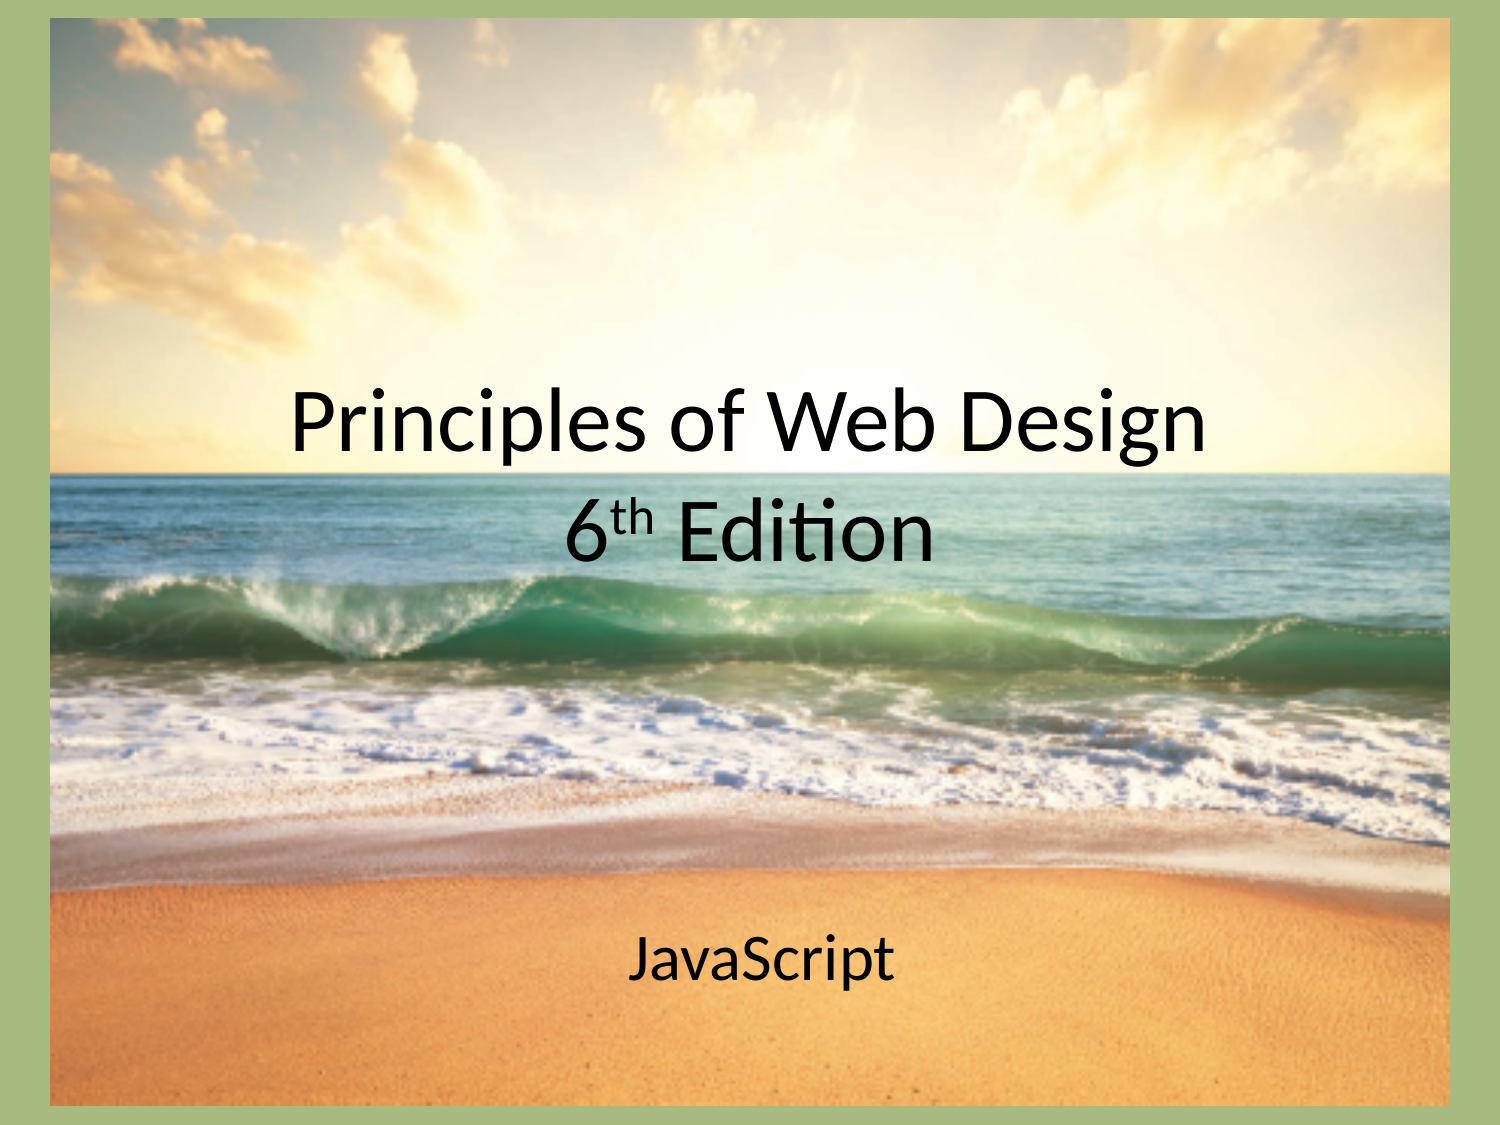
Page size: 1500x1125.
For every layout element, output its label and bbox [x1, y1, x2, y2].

text_box [0, 0, 1500, 1125]
picture [49, 18, 1451, 1107]
